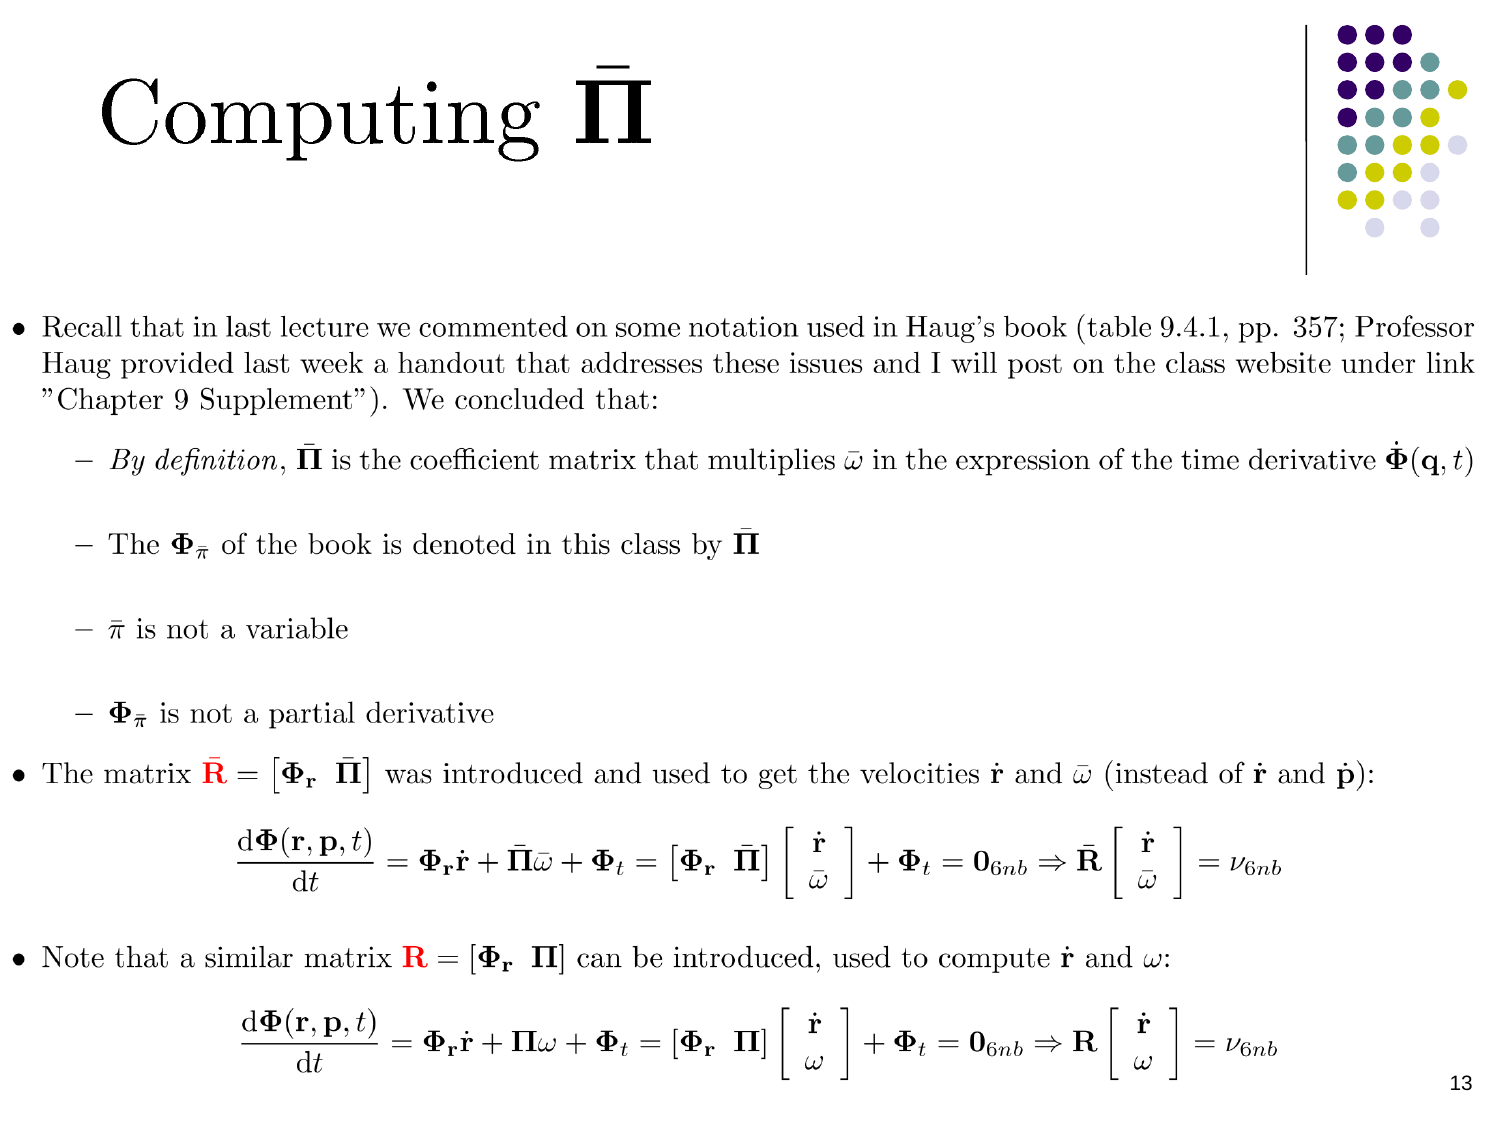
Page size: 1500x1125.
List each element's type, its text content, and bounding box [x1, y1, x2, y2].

picture [99, 62, 656, 163]
slide_number 13 [1362, 1062, 1488, 1113]
picture [12, 312, 1477, 1081]
